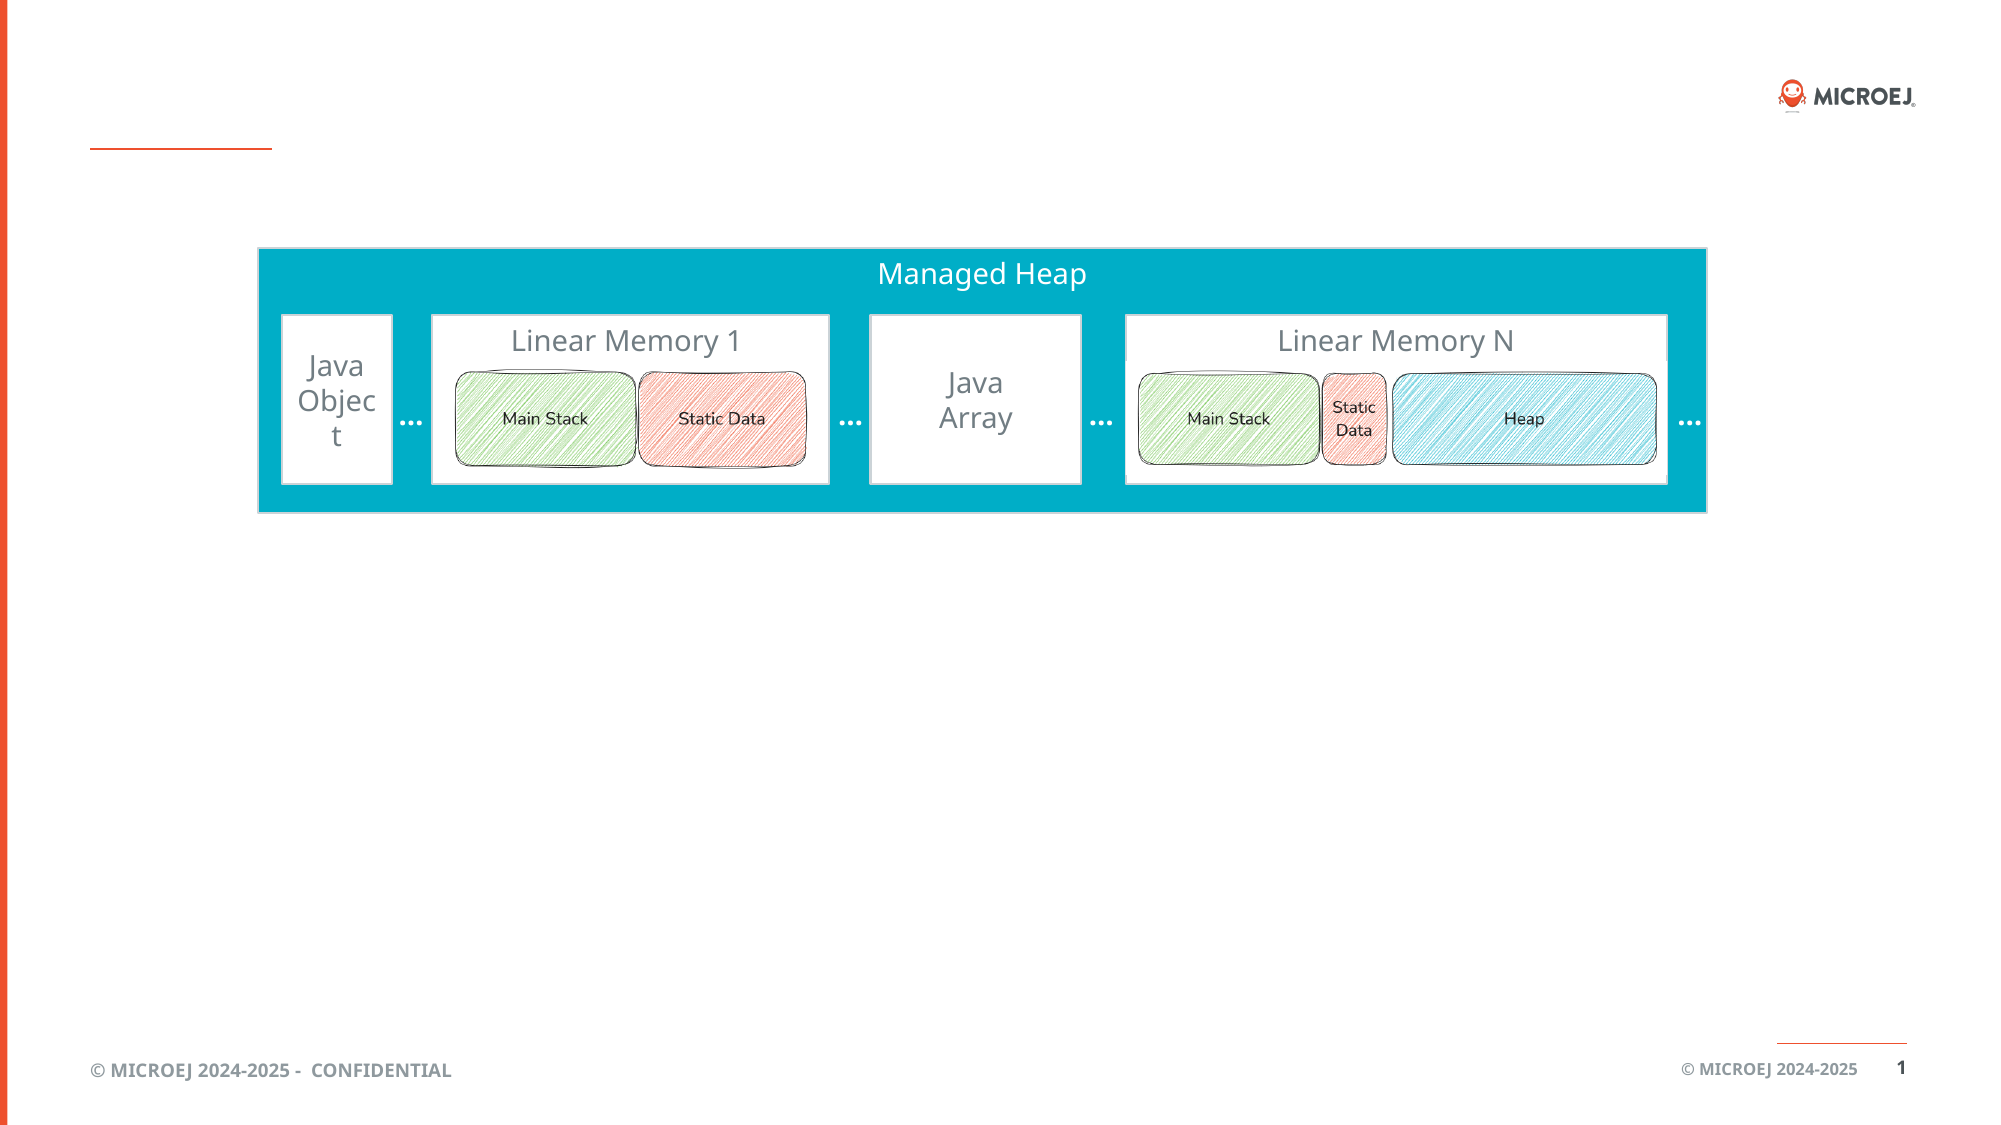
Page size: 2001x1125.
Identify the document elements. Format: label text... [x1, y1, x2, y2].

text_box … [398, 395, 424, 431]
text_box Linear Memory 1 [430, 313, 831, 486]
text_box Managed Heap [256, 246, 1709, 515]
text_box … [1088, 395, 1115, 431]
text_box Java Array [868, 313, 1084, 486]
text_box Java Object [280, 313, 394, 486]
text_box … [1677, 395, 1703, 431]
picture [446, 361, 815, 475]
footer © MICROEJ 2024-2025 - CONFIDENTIAL [89, 1058, 945, 1083]
picture [1125, 361, 1668, 475]
text_box Linear Memory N [1124, 480, 1669, 486]
text_box Linear Memory N [1124, 313, 1669, 362]
slide_number © MICROEJ 2024-2025 [1645, 1058, 1859, 1083]
text_box … [838, 395, 864, 431]
